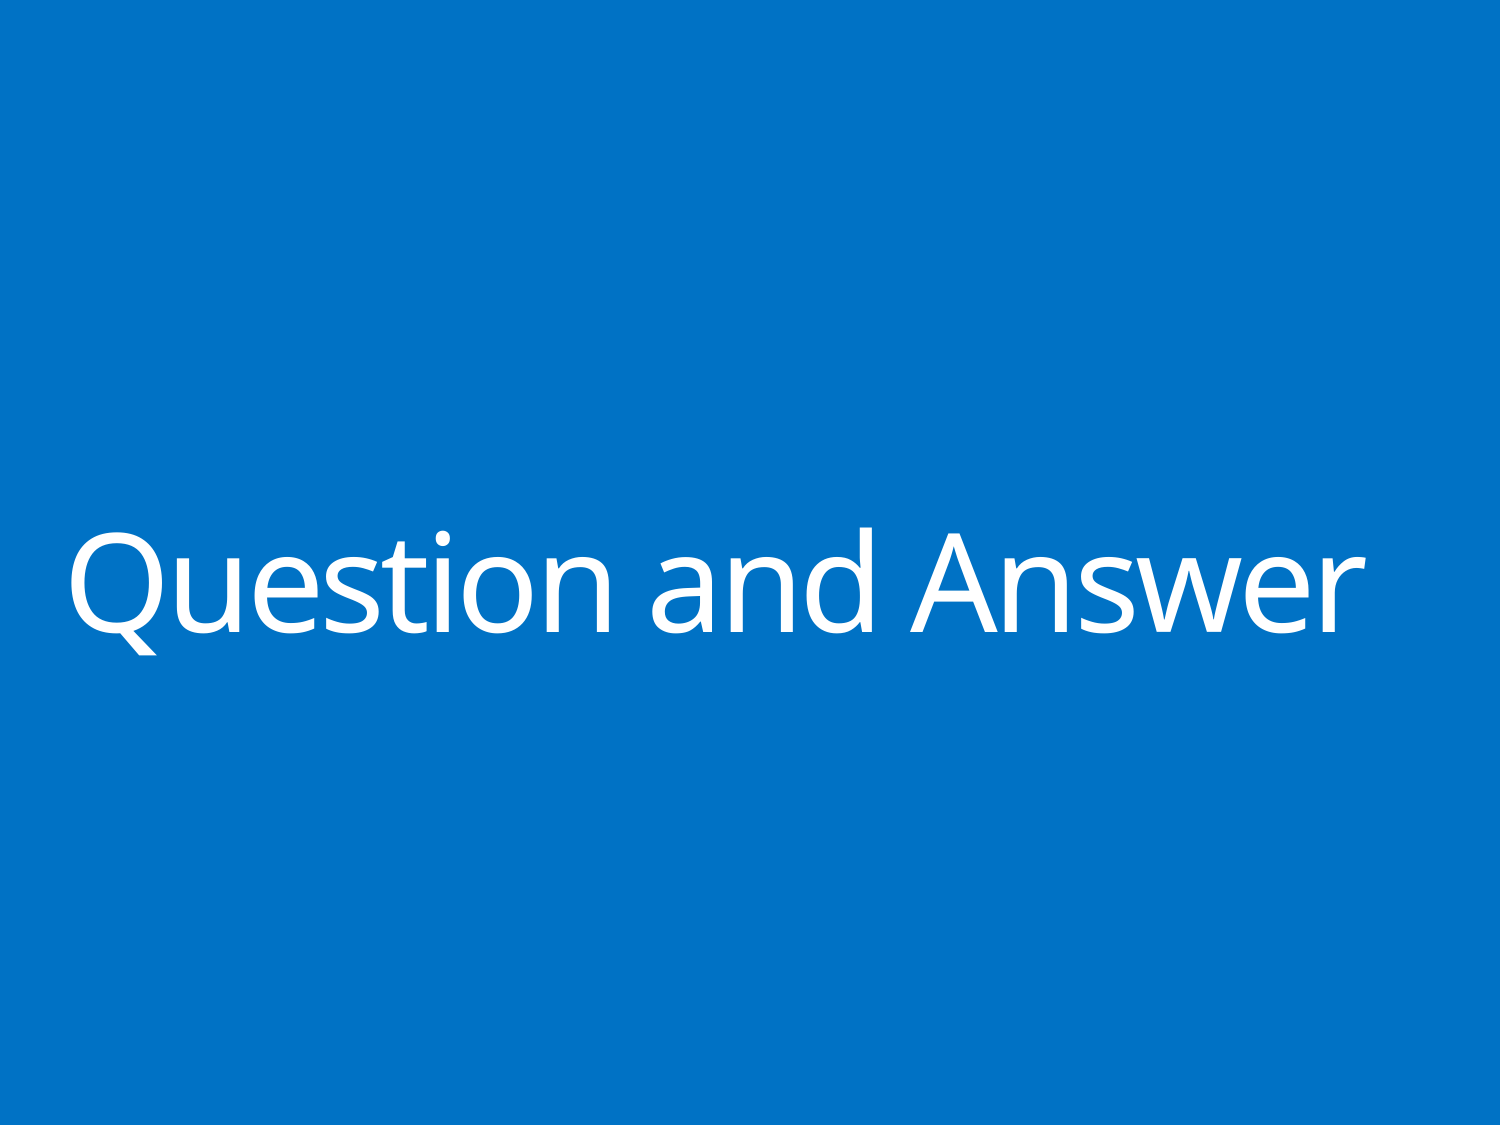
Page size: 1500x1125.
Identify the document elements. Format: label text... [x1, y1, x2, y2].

title Question and Answer [63, 462, 1436, 663]
